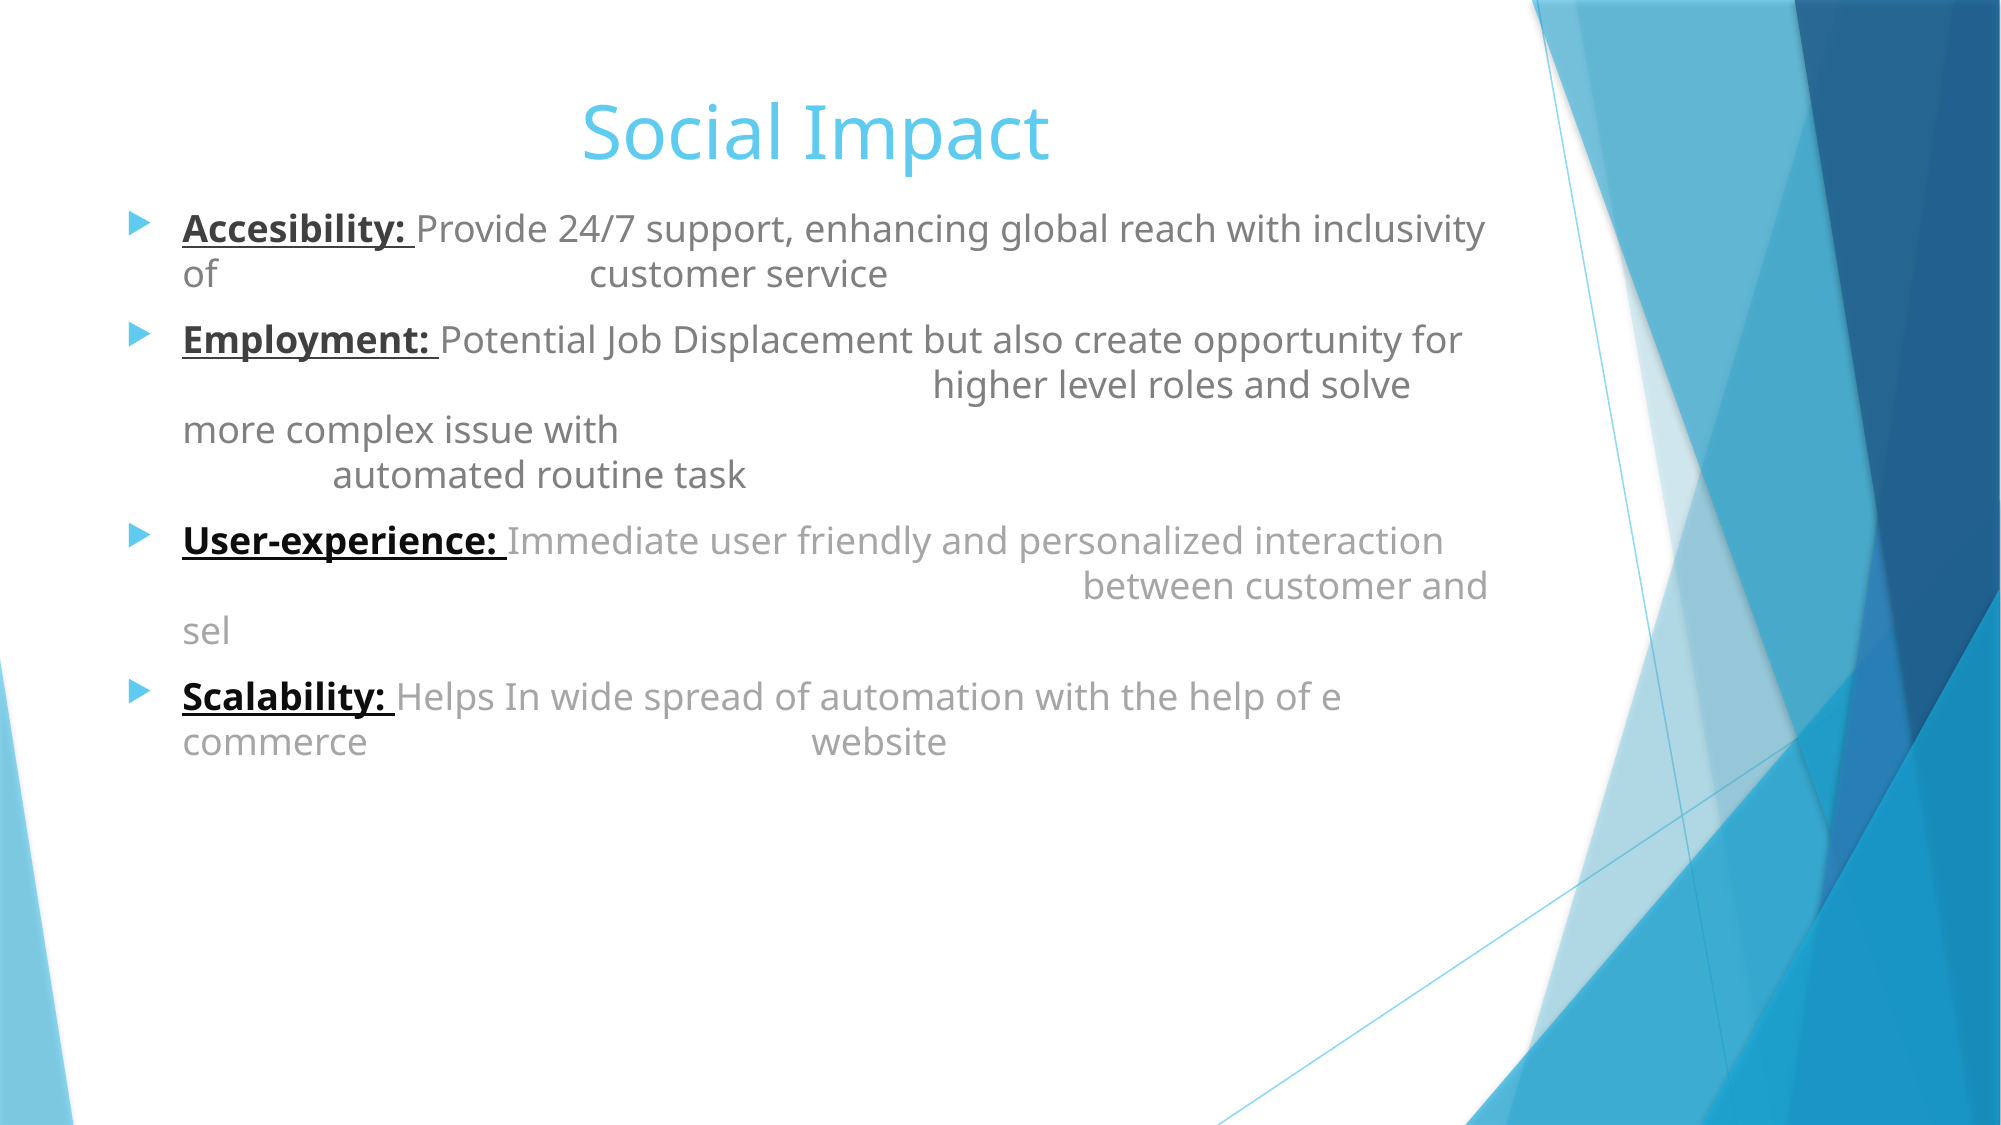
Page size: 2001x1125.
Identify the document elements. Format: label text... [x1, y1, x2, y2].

list Accesibility: Provide 24/7 support, enhancing global reach with inclusivity of customer service Employment: Potential Job Displacement but also create opportunity for higher level roles and solve more complex issue with automated routine task User-experience: Immediate user friendly and personalized interaction between customer and sel Scalability: Helps In wide spread of automation with the help of e commerce website [111, 197, 1522, 992]
title Social Impact [111, 77, 1522, 197]
